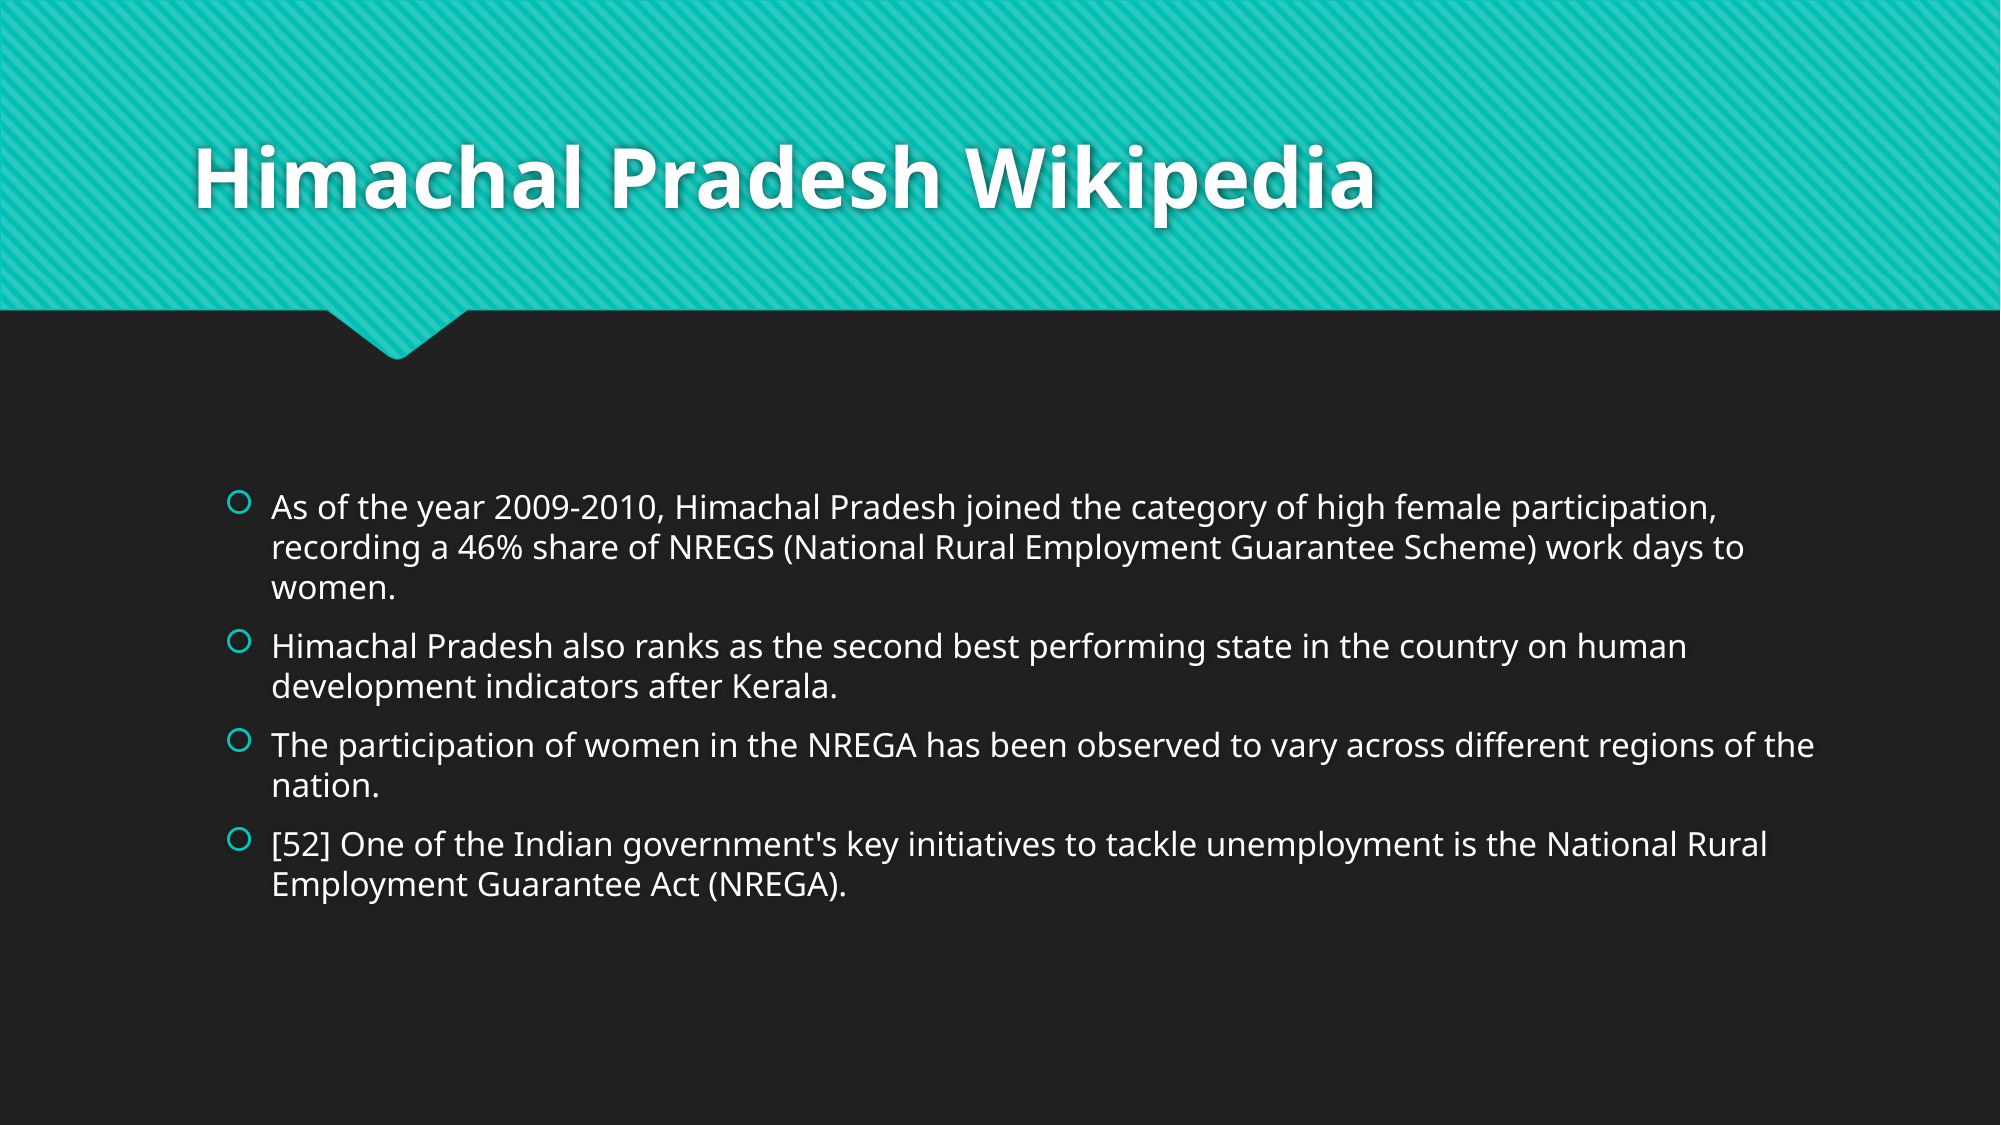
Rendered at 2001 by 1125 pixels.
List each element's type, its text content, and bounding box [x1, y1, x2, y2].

list As of the year 2009-2010, Himachal Pradesh joined the category of high female participation, recording a 46% share of NREGS (National Rural Employment Guarantee Scheme) work days to women. Himachal Pradesh also ranks as the second best performing state in the country on human development indicators after Kerala. The participation of women in the NREGA has been observed to vary across different regions of the nation. [52] One of the Indian government's key initiatives to tackle unemployment is the National Rural Employment Guarantee Act (NREGA). [134, 364, 1866, 962]
title Himachal Pradesh Wikipedia [132, 73, 1868, 233]
